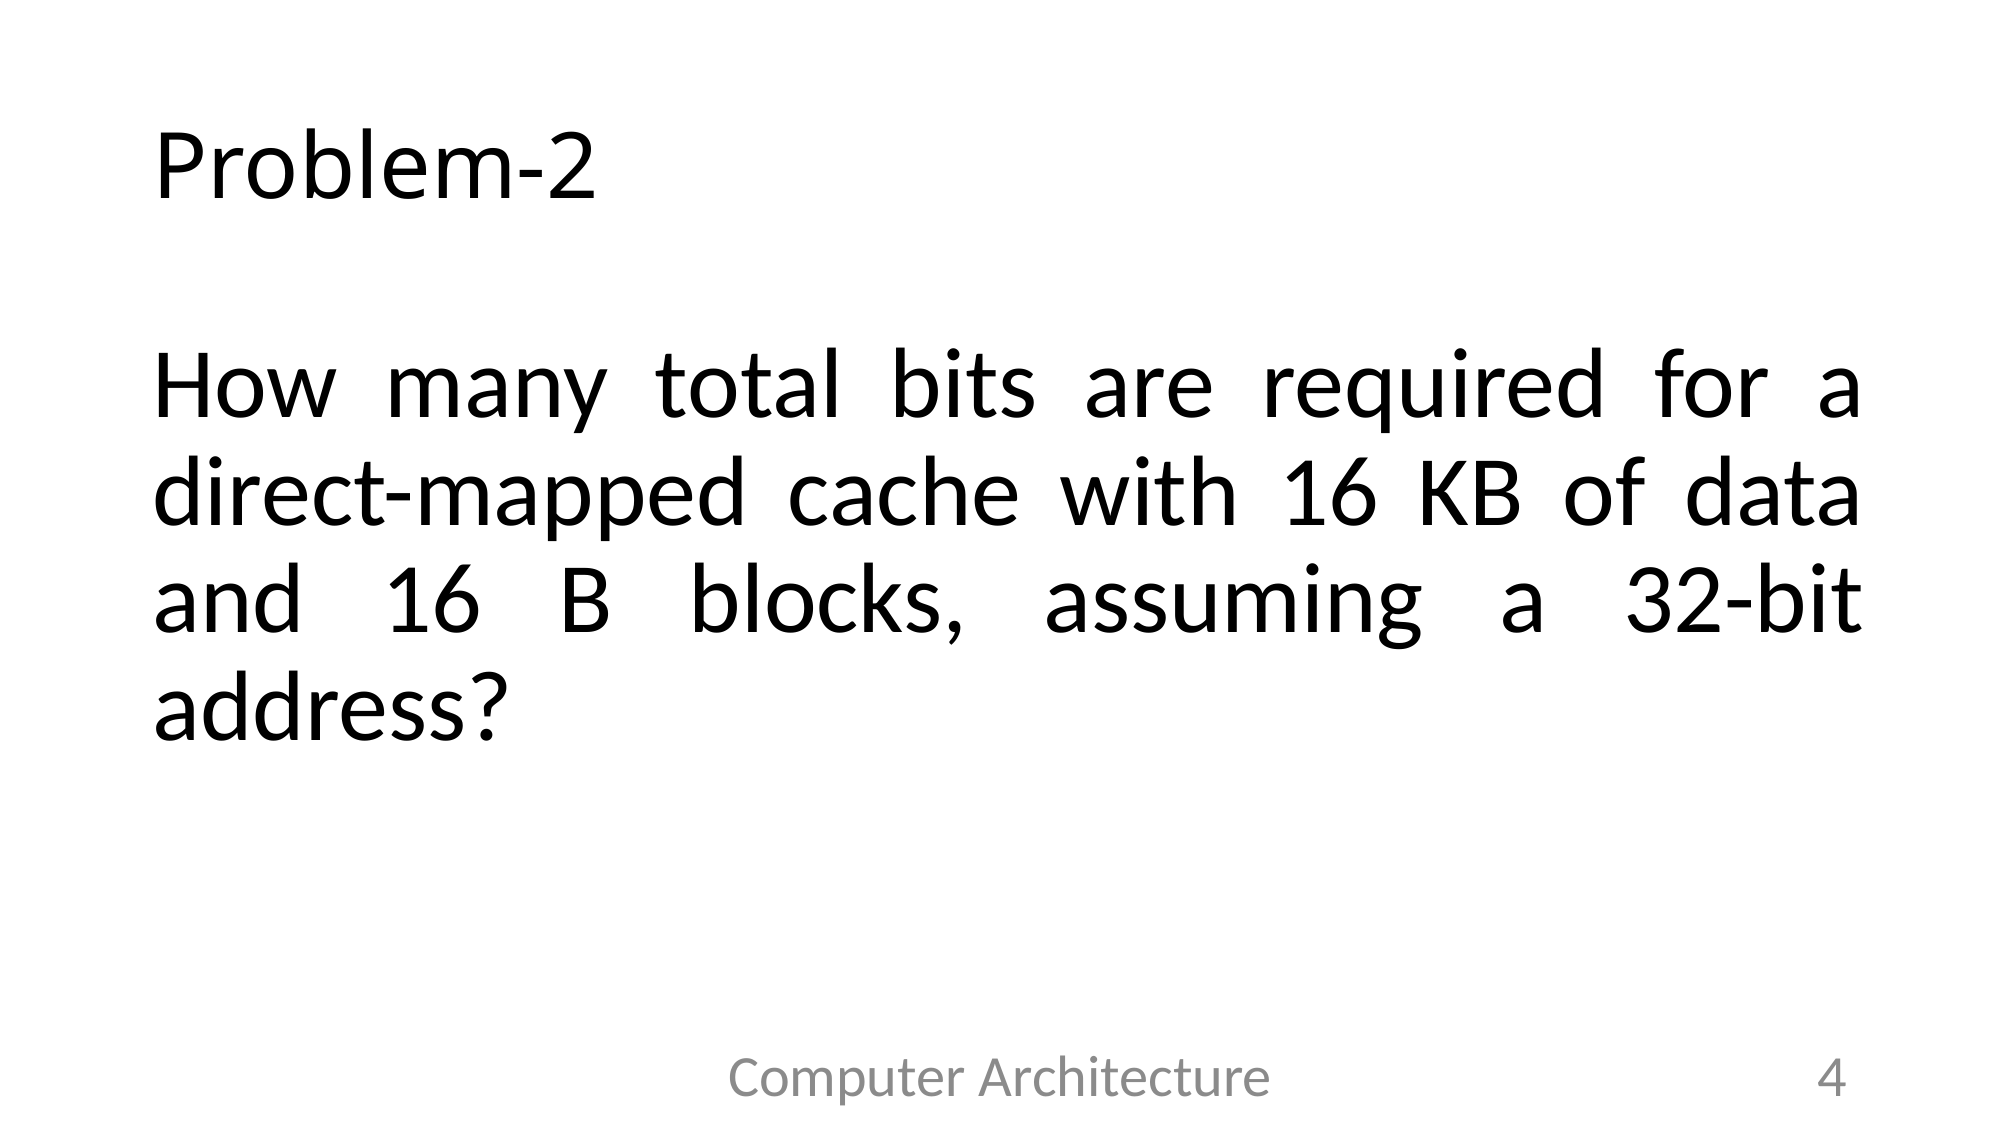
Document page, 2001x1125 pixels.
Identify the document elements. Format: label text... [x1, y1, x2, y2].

footer Computer Architecture [662, 1042, 1338, 1103]
list How many total bits are required for a direct-mapped cache with 16 KB of data and 16 B blocks, assuming a 32-bit address? [137, 323, 1882, 943]
title Problem-2 [137, 59, 1863, 278]
text_box [774, 524, 1225, 586]
slide_number 4 [1412, 1042, 1863, 1103]
